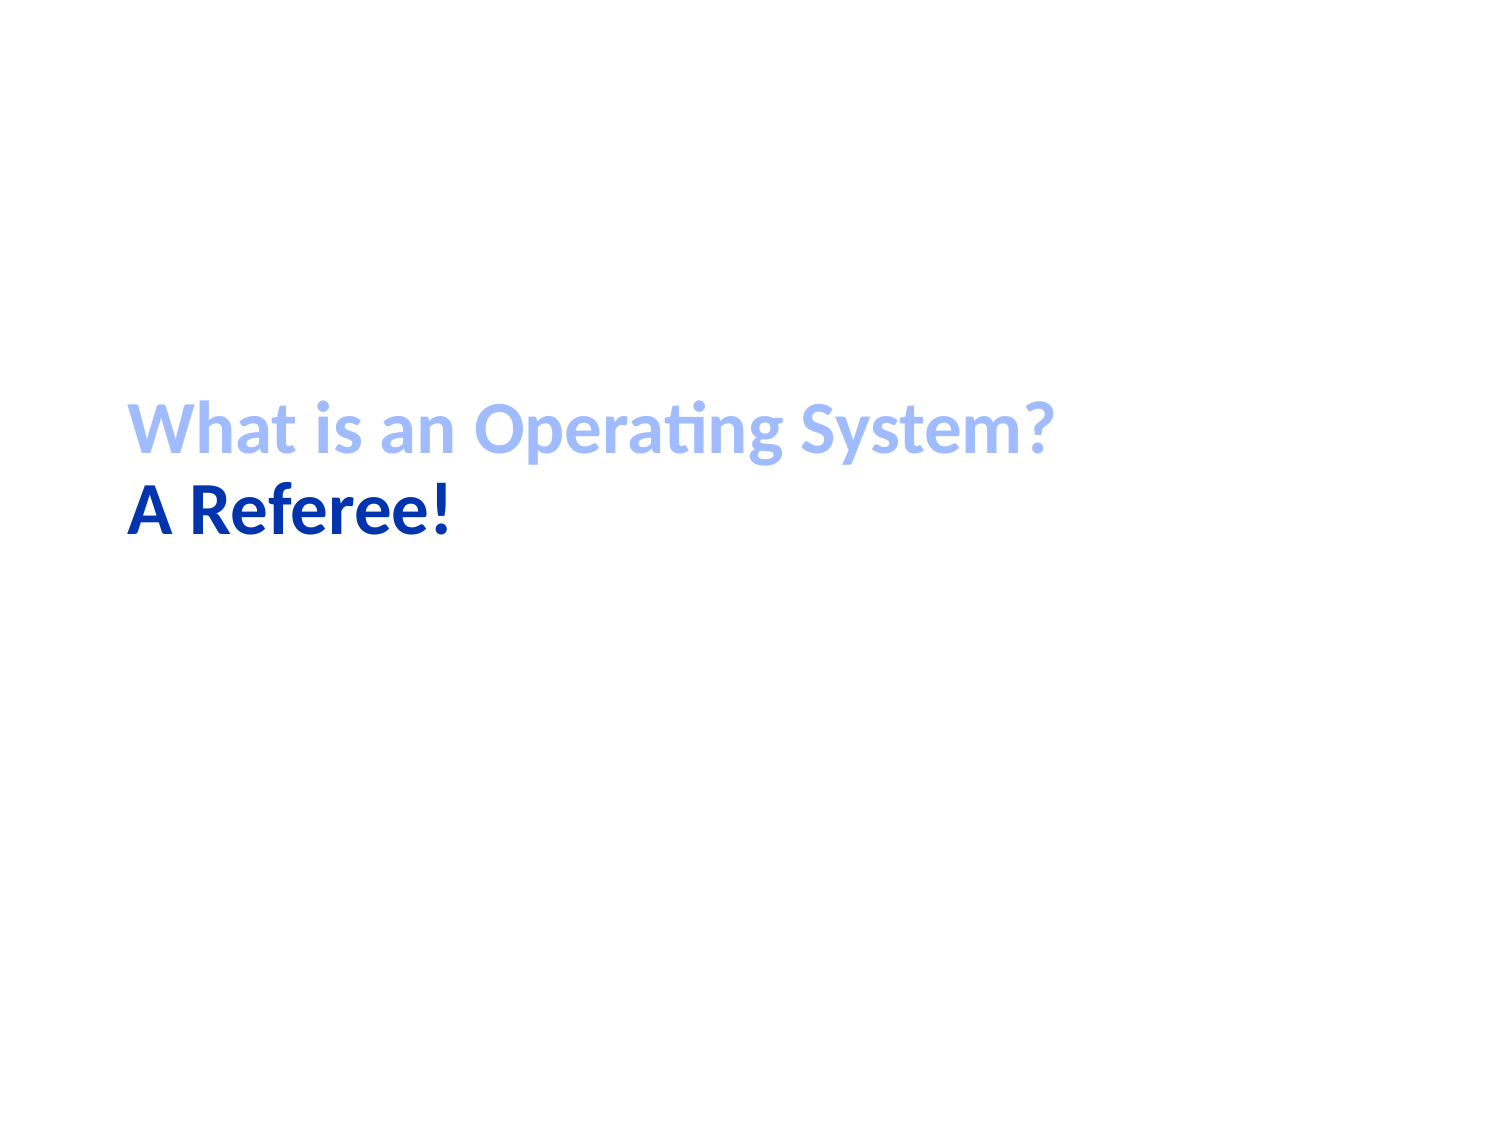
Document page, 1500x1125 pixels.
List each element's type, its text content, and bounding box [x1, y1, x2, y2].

title What is an Operating System? A Referee! [112, 349, 1388, 591]
